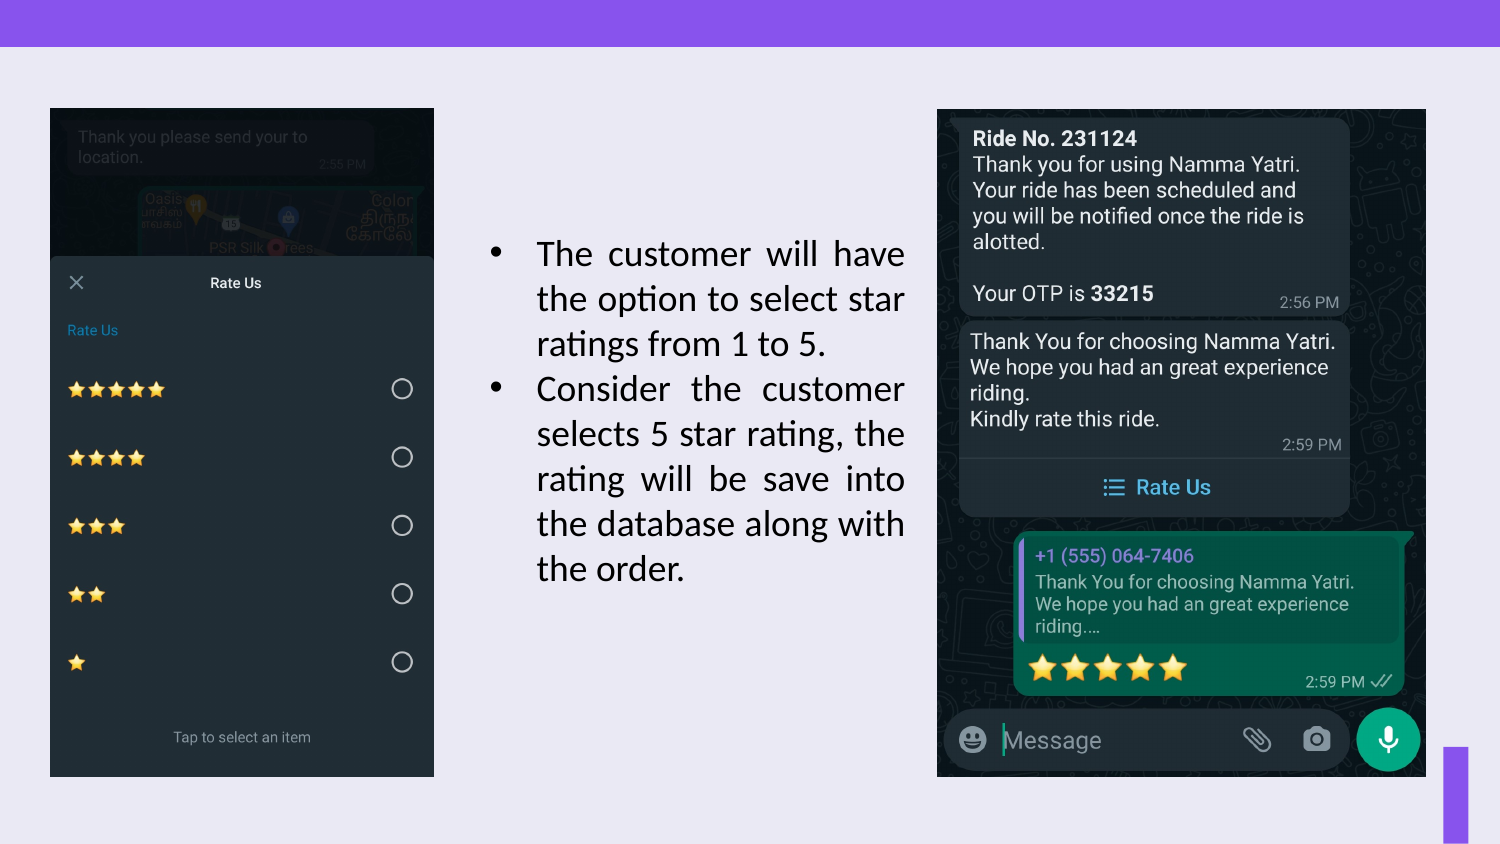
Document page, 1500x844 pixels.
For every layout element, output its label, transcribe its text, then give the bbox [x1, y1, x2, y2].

picture [937, 109, 1426, 777]
picture [49, 108, 434, 777]
text_box The customer will have the option to select star ratings from 1 to 5. Consider the customer selects 5 star rating, the rating will be save into the database along with the order. [474, 221, 921, 597]
